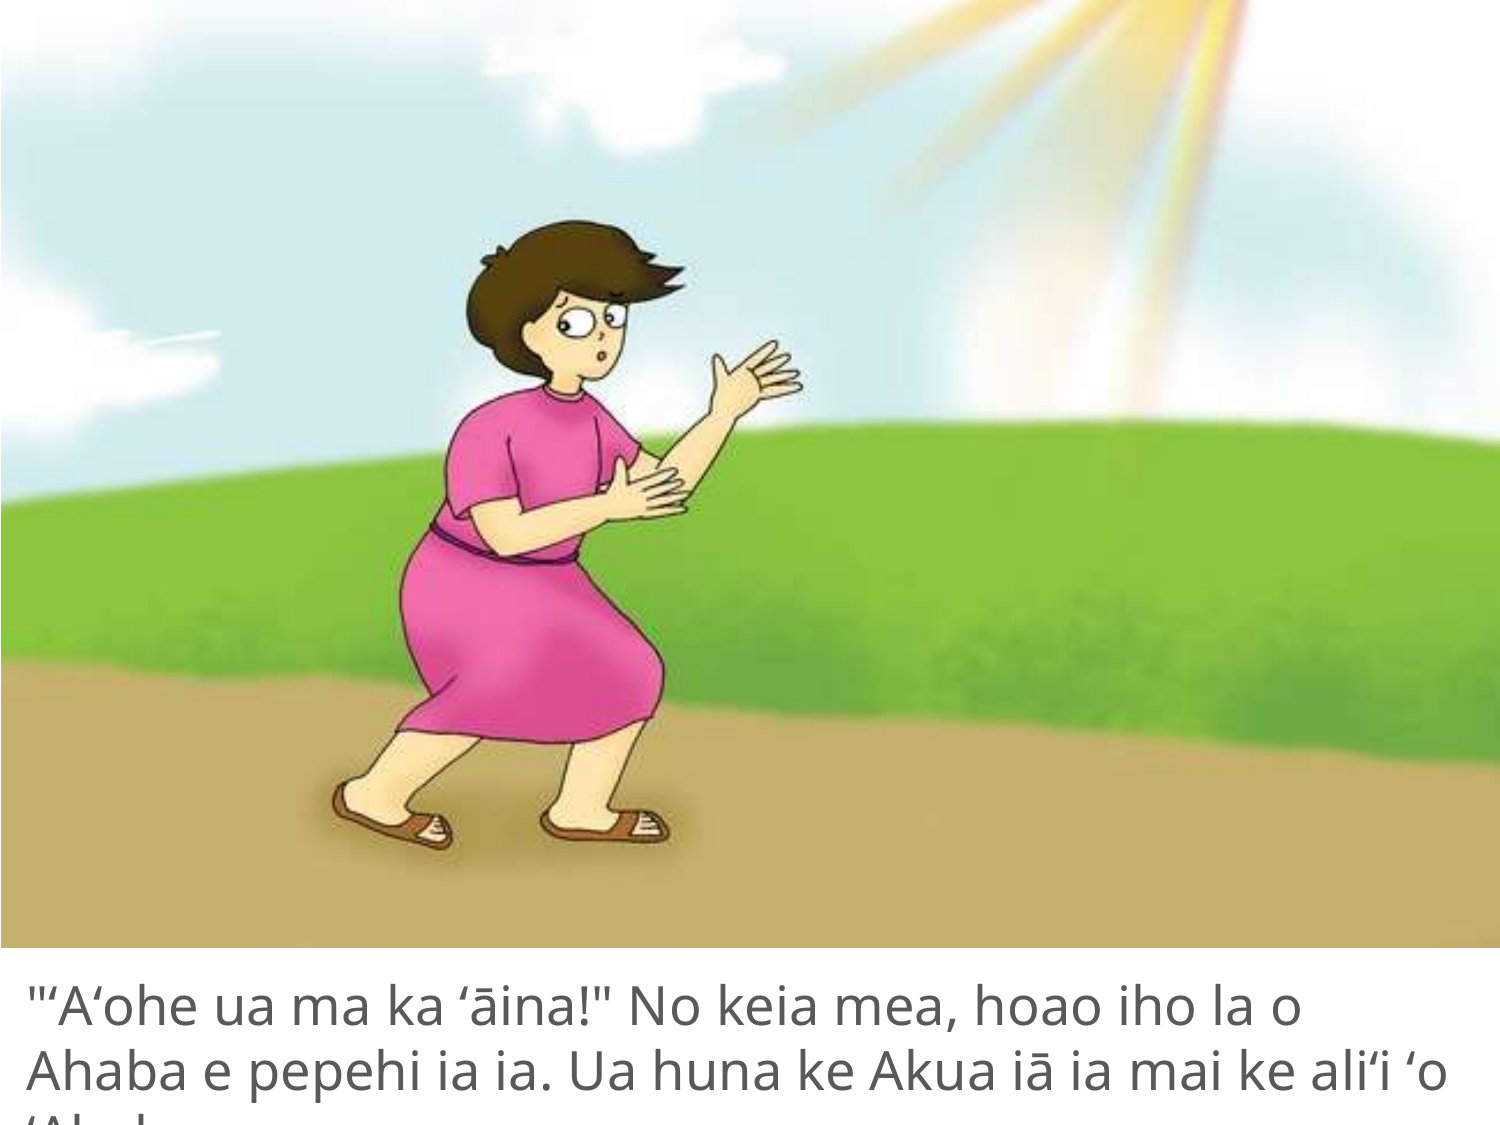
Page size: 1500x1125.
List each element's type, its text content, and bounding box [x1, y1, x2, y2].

picture [1, 0, 1500, 948]
text_box "ʻAʻohe ua ma ka ʻāina!" No keia mea, hoao iho la o Ahaba e pepehi ia ia. Ua huna ke Akua iā ia mai ke aliʻi ʻo ʻAhaba. [11, 964, 1483, 1125]
